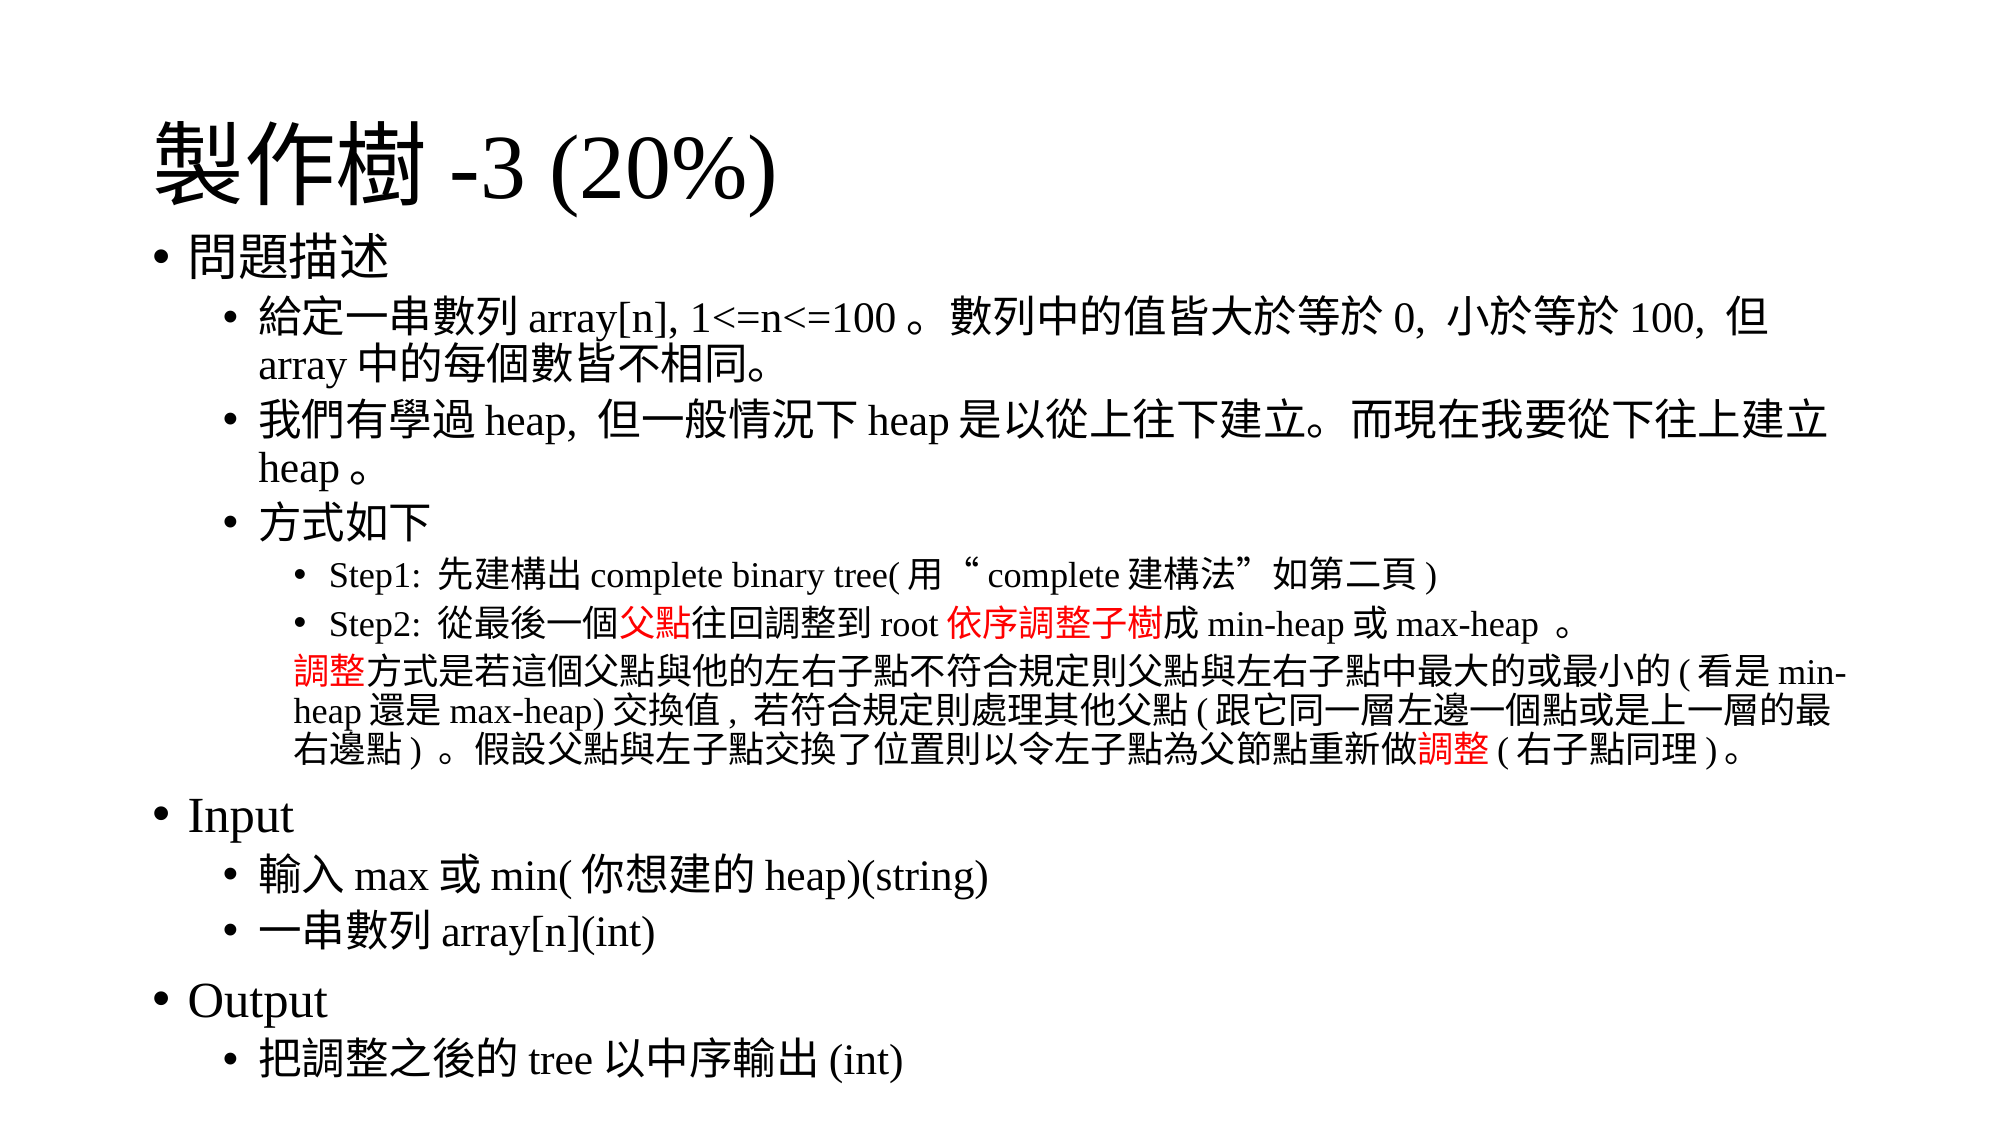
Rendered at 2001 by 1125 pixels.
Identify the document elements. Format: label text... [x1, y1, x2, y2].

title 製作樹-3 (20%) [137, 59, 1863, 223]
list 問題描述 給定一串數列array[n], 1<=n<=100。數列中的值皆大於等於0, 小於等於100, 但array中的每個數皆不相同。 我們有學過heap, 但一般情況下heap是以從上往下建立。而現在我要從下往上建立heap。 方式如下 Step1: 先建構出complete binary tree(用“complete建構法”如第二頁) Step2: 從最後一個父點往回調整到root依序調整子樹成min-heap或max-heap 。 調整方式是若這個父點與他的左右子點不符合規定則父點與左右子點中最大的或最小的(看是min-heap還是max-heap)交換值, 若符合規定則處理其他父點(跟它同一層左邊一個點或是上一層的最右邊點) 。假設父點與左子點交換了位置則以令左子點為父節點重新做調整(右子點同理)。 Input 輸入max或min(你想建的heap)(string) 一串數列array[n](int) Output 把調整之後的tree以中序輸出(int) [137, 223, 1863, 1125]
